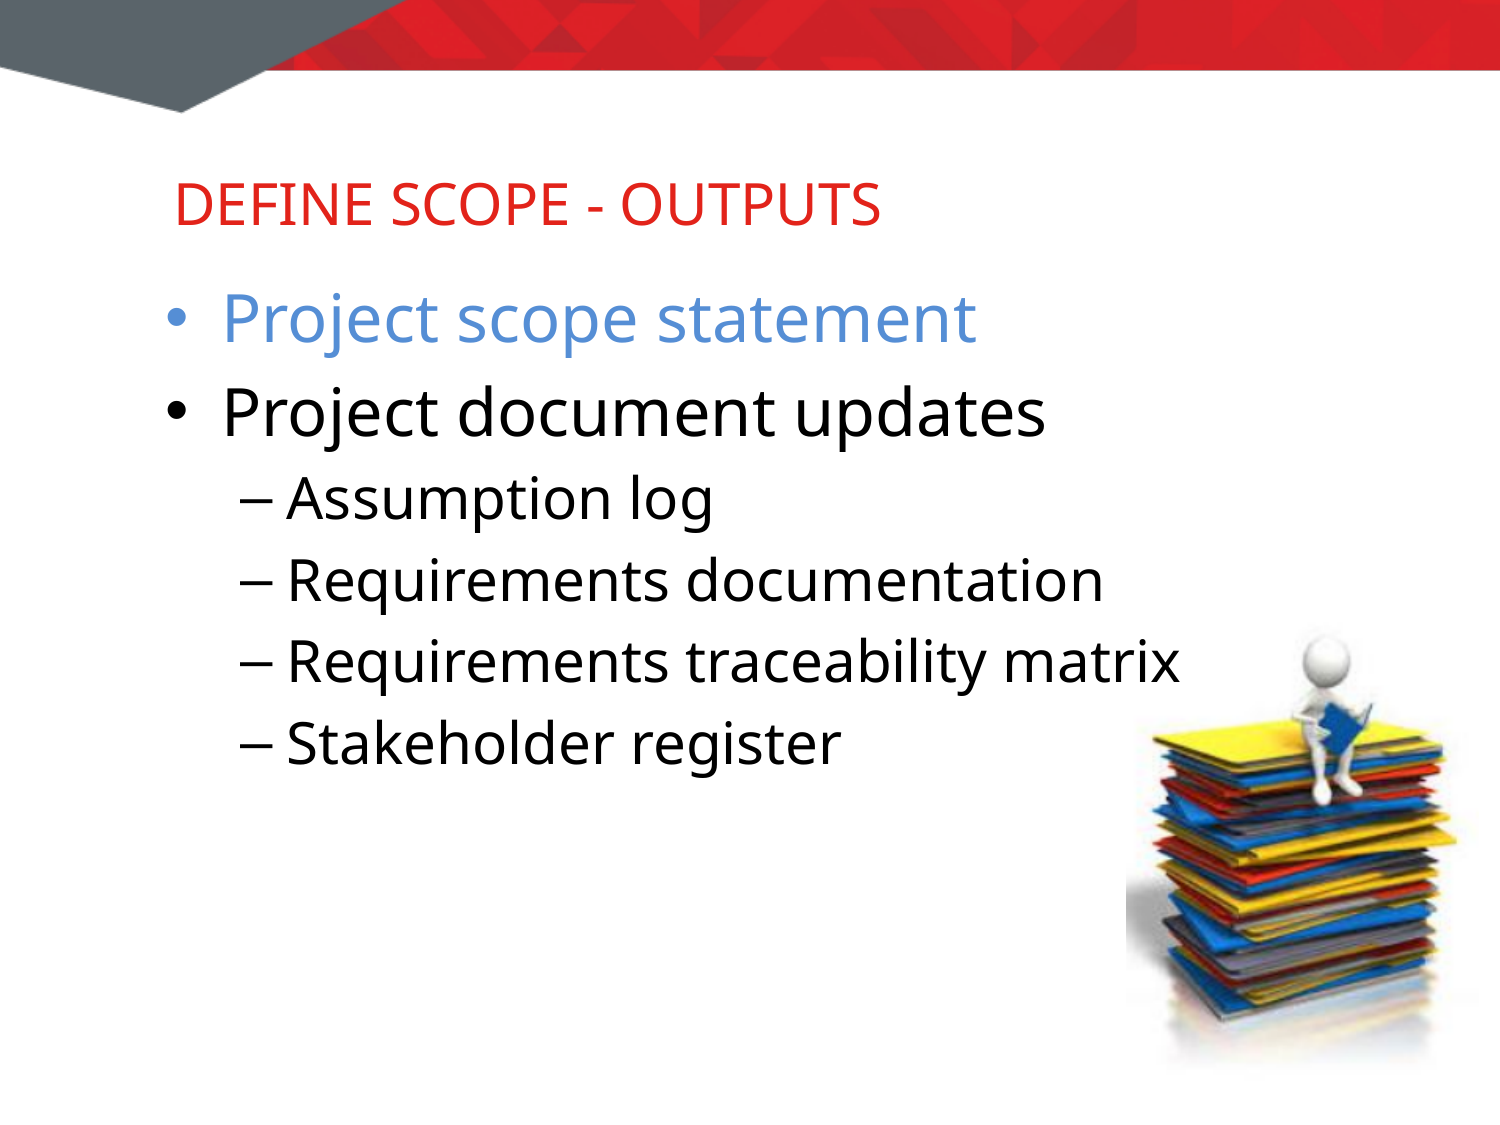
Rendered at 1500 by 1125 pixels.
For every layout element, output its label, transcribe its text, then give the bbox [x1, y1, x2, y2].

picture [0, 0, 1500, 114]
picture [0, 602, 1500, 1125]
title Define Scope - Outputs [173, 49, 1220, 237]
text_box Project scope statement Project document updates Assumption log Requirements documentation Requirements traceability matrix Stakeholder register [149, 268, 1303, 994]
